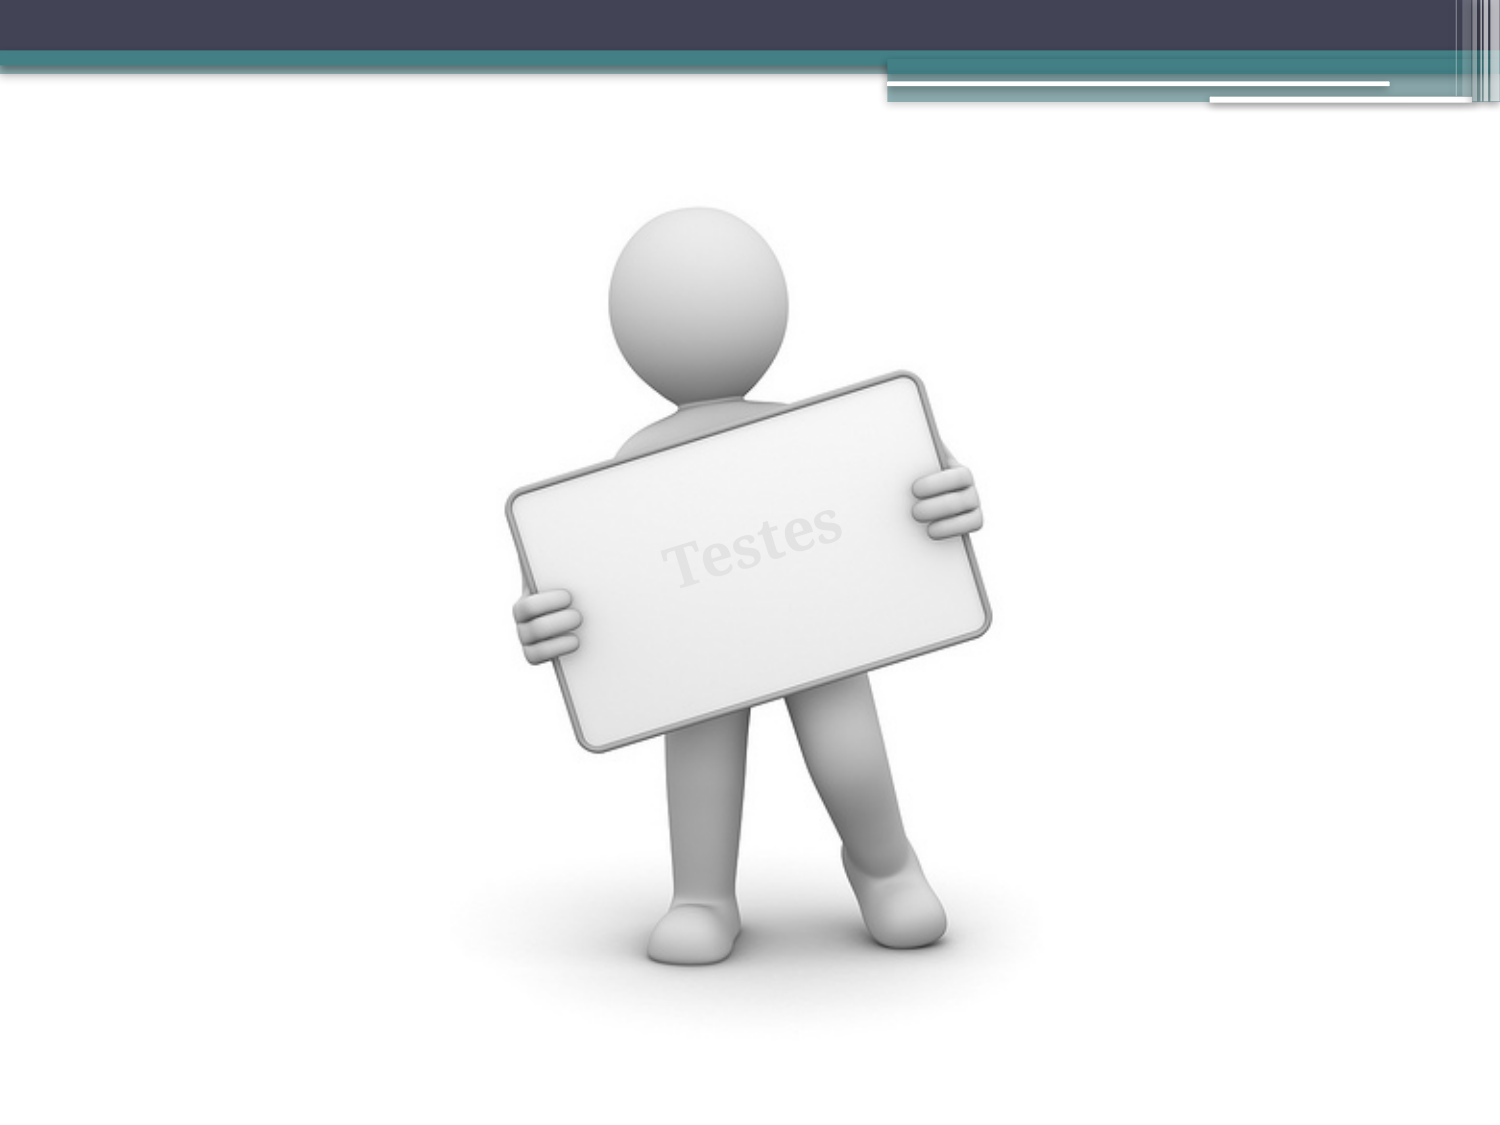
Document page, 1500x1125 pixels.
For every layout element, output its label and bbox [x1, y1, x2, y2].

list [74, 118, 1426, 1079]
